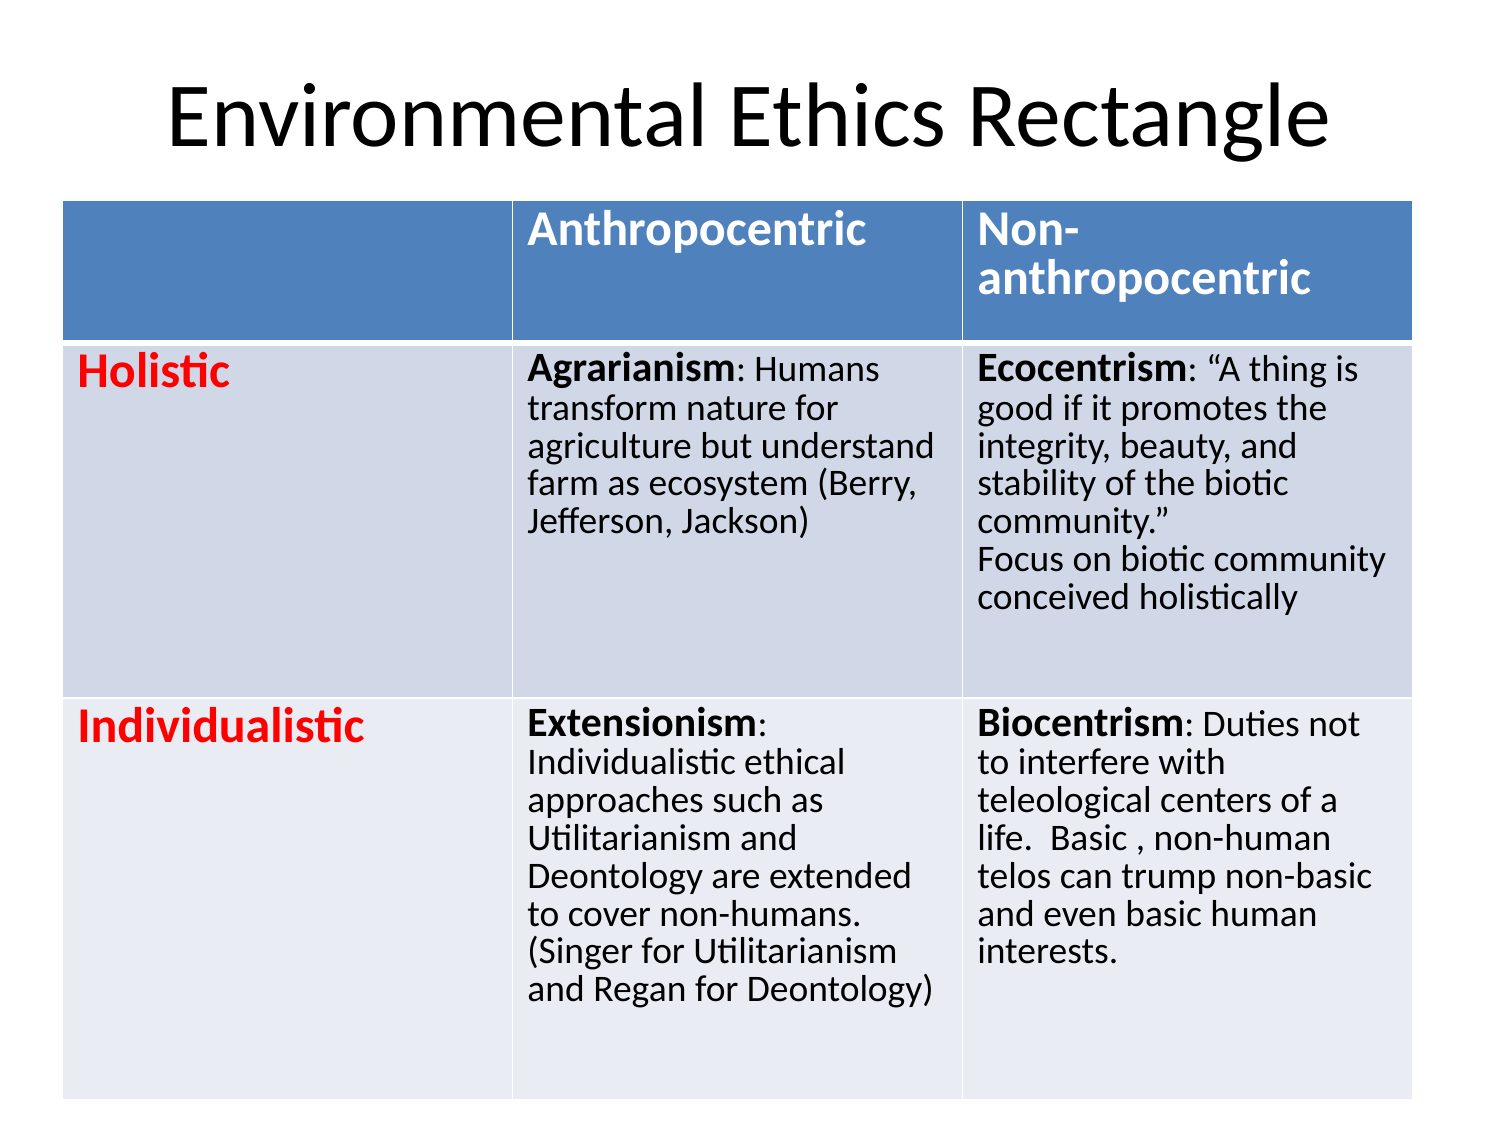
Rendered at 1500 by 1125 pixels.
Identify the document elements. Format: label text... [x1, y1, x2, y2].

table_header [63, 201, 512, 340]
table_cell Individualistic [63, 699, 512, 1099]
table_header Non-anthropocentric [963, 201, 1412, 340]
table_header Anthropocentric [513, 201, 962, 340]
title Environmental Ethics Rectangle [75, 45, 1425, 175]
table_cell Holistic [63, 346, 512, 697]
table_cell Extensionism: Individualistic ethical approaches such as Utilitarianism and Deontology are extended to cover non-humans. (Singer for Utilitarianism and Regan for Deontology) [513, 699, 962, 1099]
table_cell Biocentrism: Duties not to interfere with teleological centers of a life. Basic , non-human telos can trump non-basic and even basic human interests. [963, 699, 1412, 1099]
table_cell Ecocentrism: “A thing is good if it promotes the integrity, beauty, and stability of the biotic community.” Focus on biotic community conceived holistically [963, 346, 1412, 697]
table_cell Agrarianism: Humans transform nature for agriculture but understand farm as ecosystem (Berry, Jefferson, Jackson) [513, 346, 962, 697]
